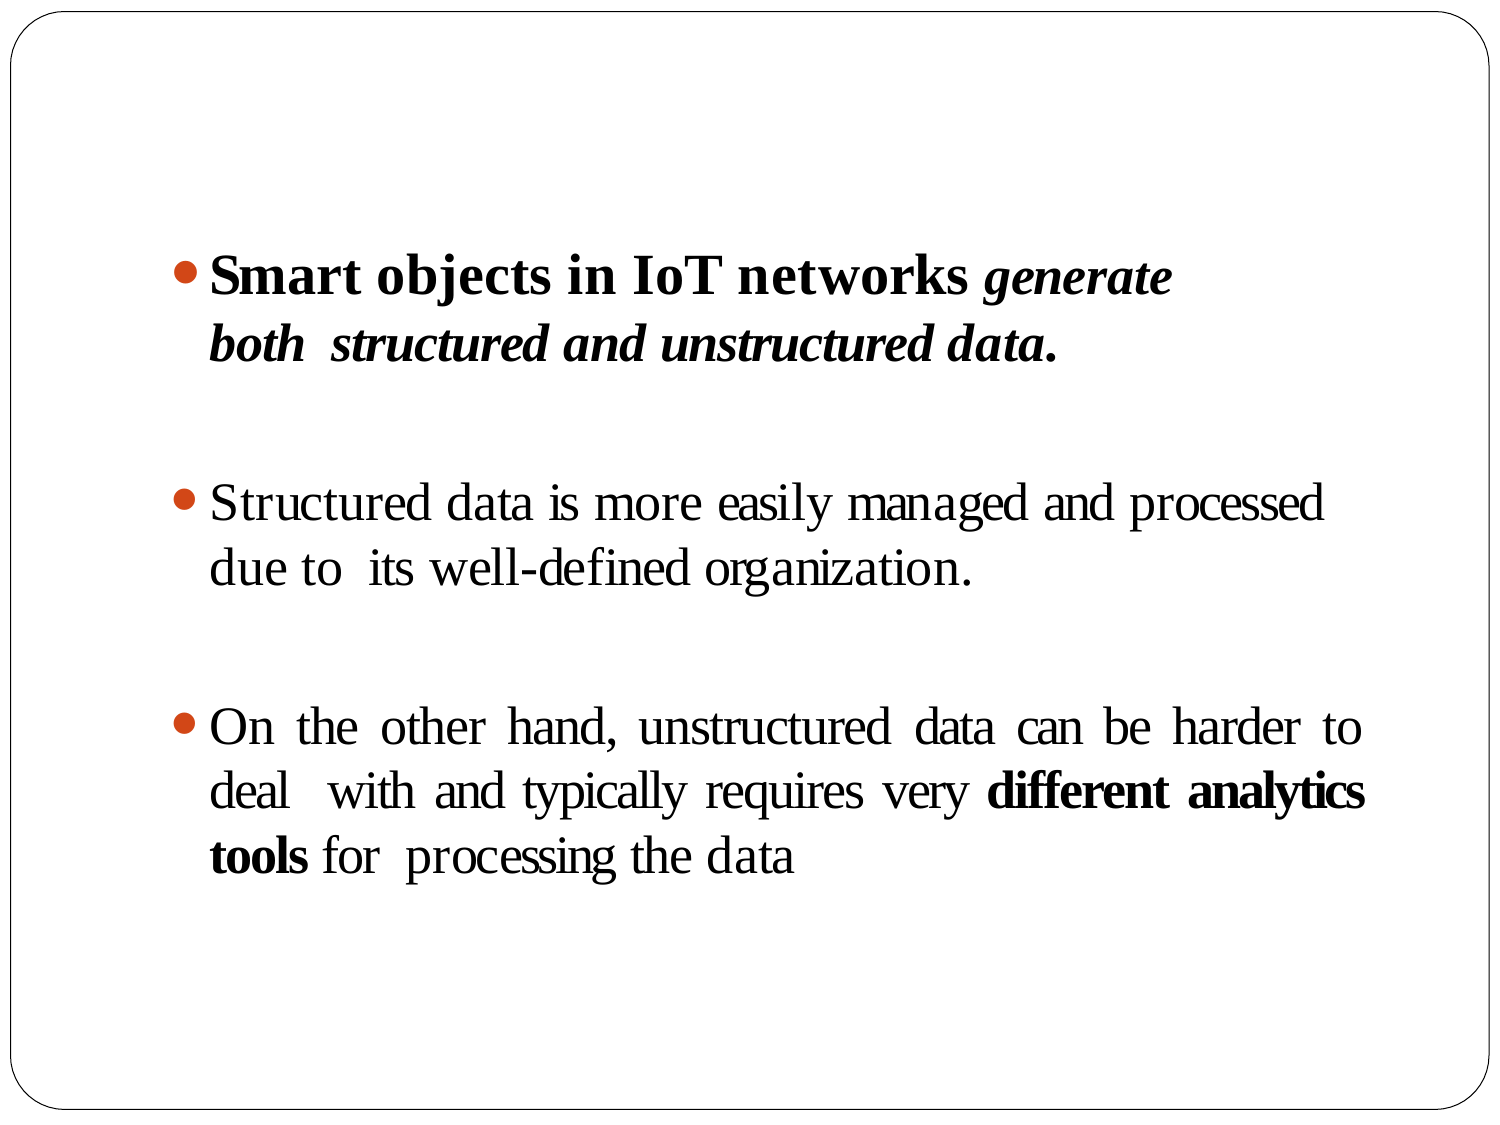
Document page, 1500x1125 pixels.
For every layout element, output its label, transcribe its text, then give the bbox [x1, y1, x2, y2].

text_box Smart objects in IoT networks generate both structured and unstructured data. Structured data is more easily managed and processed due to its well-defined organization. On the other hand, unstructured data can be harder to deal with and typically requires very different analytics tools for processing the data [162, 234, 1396, 885]
